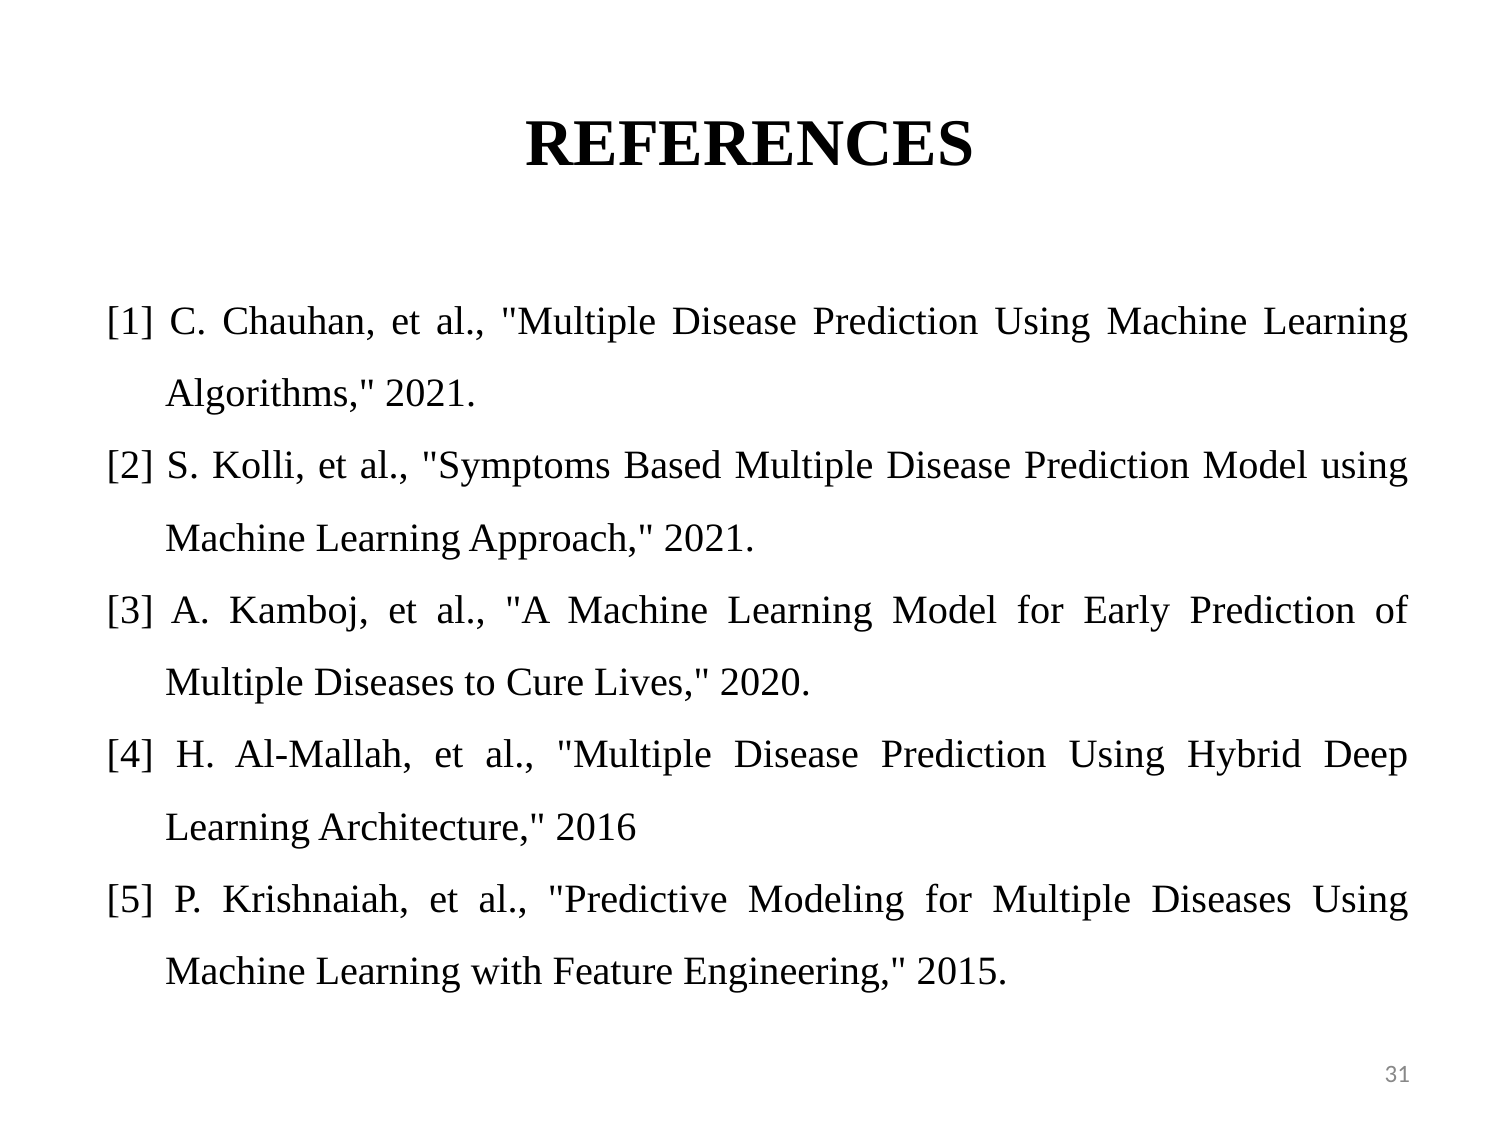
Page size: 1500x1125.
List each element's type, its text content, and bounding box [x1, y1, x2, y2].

title REFERENCES [75, 45, 1425, 233]
slide_number 31 [1074, 1042, 1425, 1103]
list [1] C. Chauhan, et al., "Multiple Disease Prediction Using Machine Learning Algorithms," 2021. [2] S. Kolli, et al., "Symptoms Based Multiple Disease Prediction Model using Machine Learning Approach," 2021. [3] A. Kamboj, et al., "A Machine Learning Model for Early Prediction of Multiple Diseases to Cure Lives," 2020. [4] H. Al-Mallah, et al., "Multiple Disease Prediction Using Hybrid Deep Learning Architecture," 2016 [5] P. Krishnaiah, et al., "Predictive Modeling for Multiple Diseases Using Machine Learning with Feature Engineering," 2015. [75, 262, 1425, 1005]
